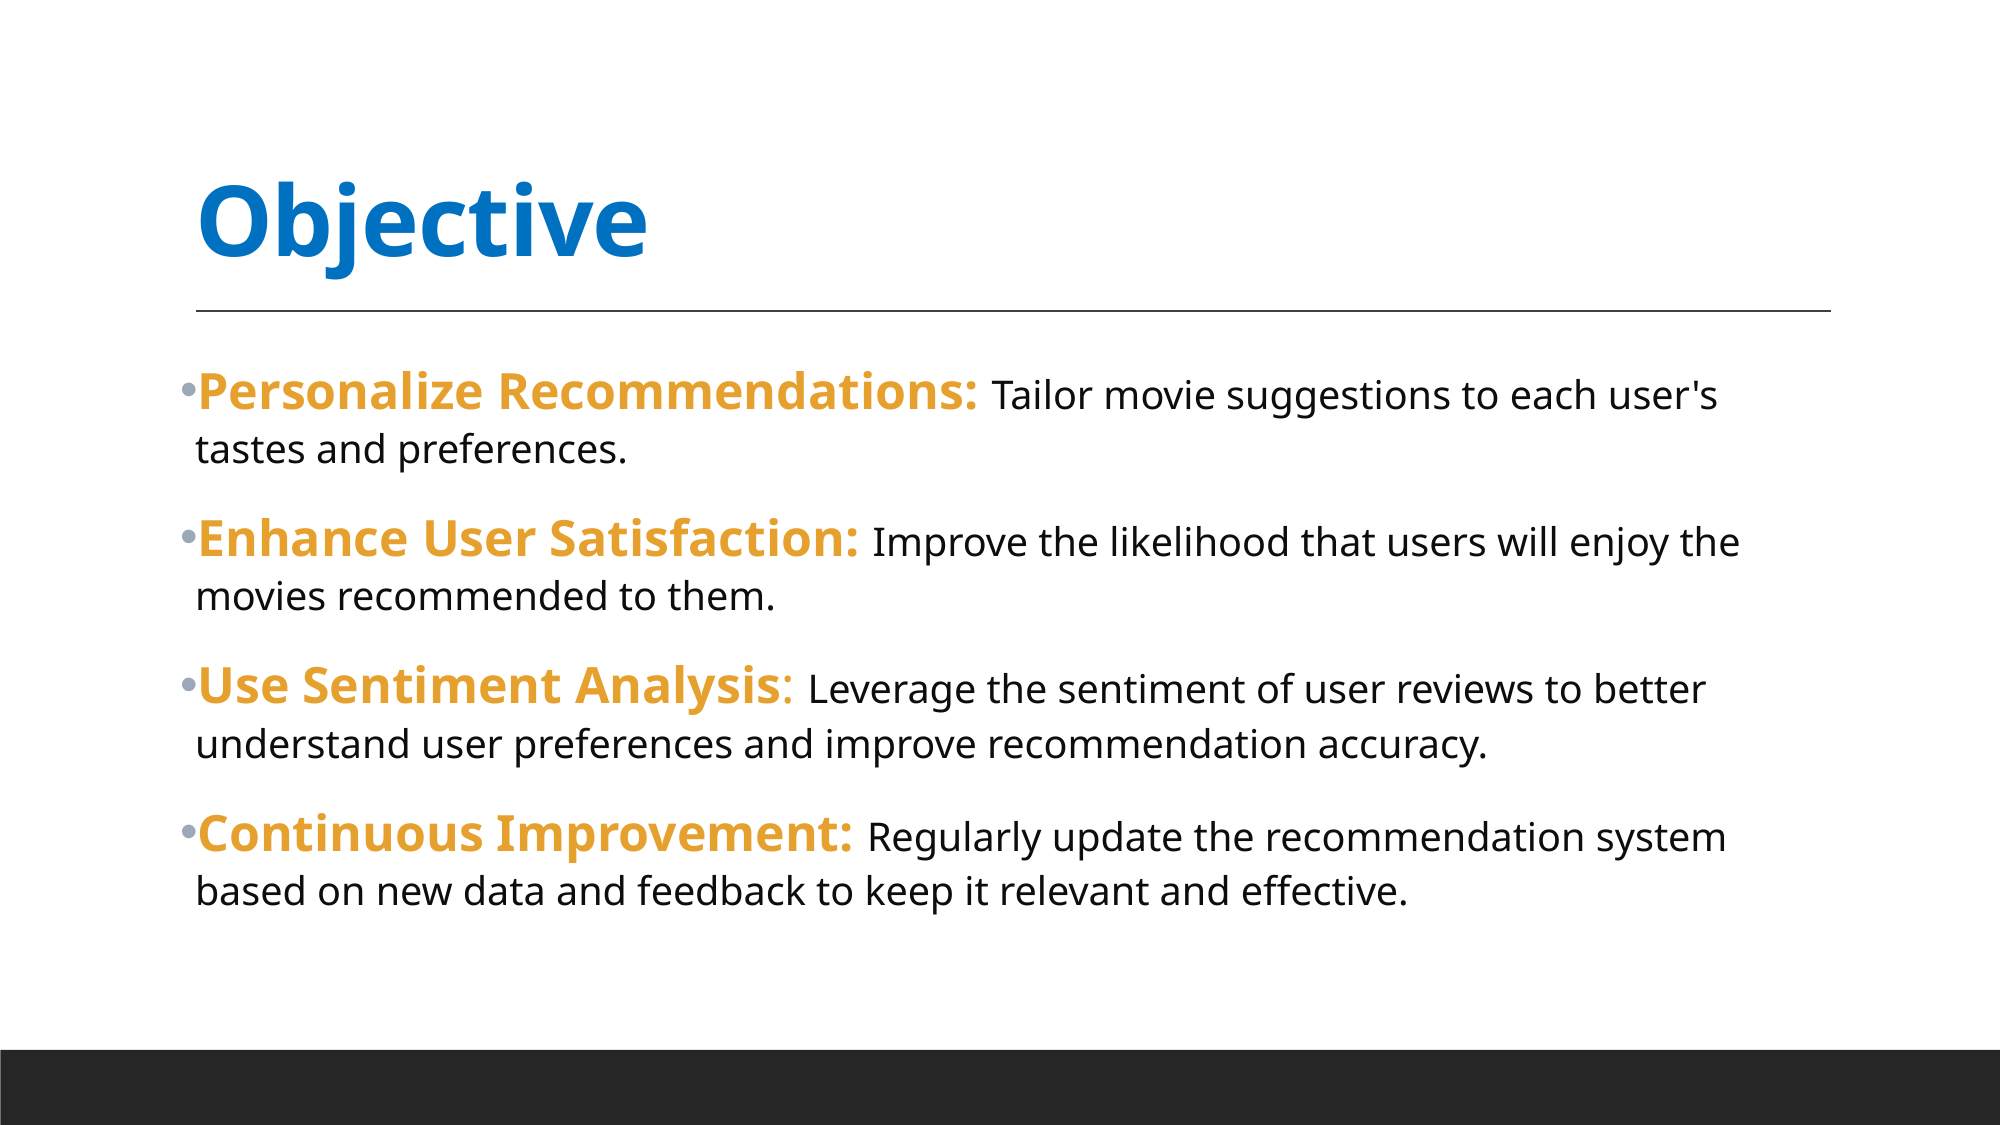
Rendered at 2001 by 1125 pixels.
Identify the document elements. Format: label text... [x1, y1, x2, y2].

list Personalize Recommendations: Tailor movie suggestions to each user's tastes and preferences. Enhance User Satisfaction: Improve the likelihood that users will enjoy the movies recommended to them. Use Sentiment Analysis: Leverage the sentiment of user reviews to better understand user preferences and improve recommendation accuracy. Continuous Improvement: Regularly update the recommendation system based on new data and feedback to keep it relevant and effective. [180, 345, 1830, 963]
title Objective [180, 47, 1830, 285]
